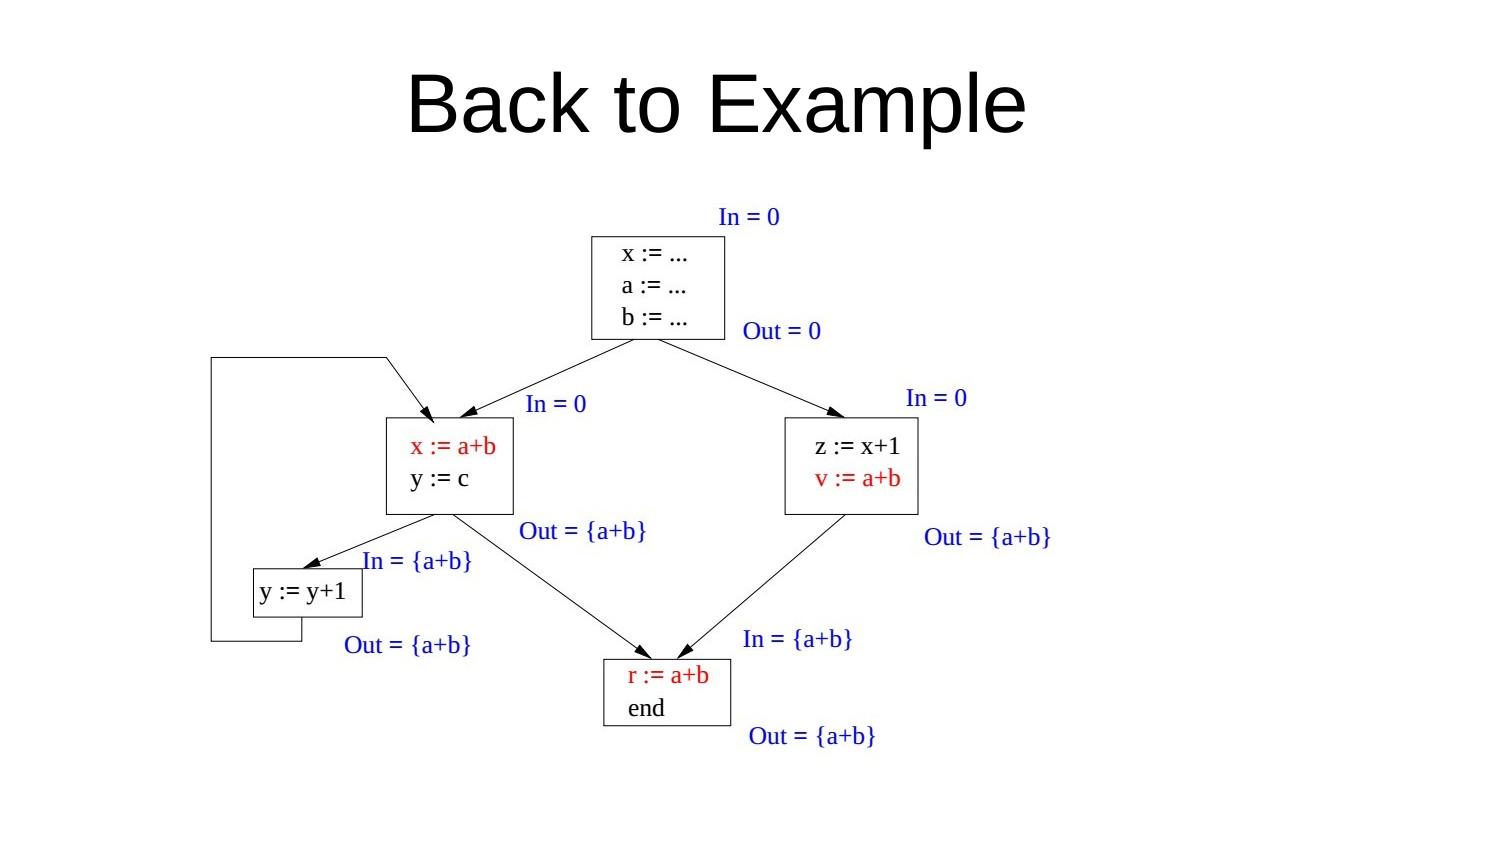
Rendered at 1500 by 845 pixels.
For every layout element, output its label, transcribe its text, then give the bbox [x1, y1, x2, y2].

title Back to Example [403, 47, 1096, 191]
text_box [208, 203, 1056, 763]
